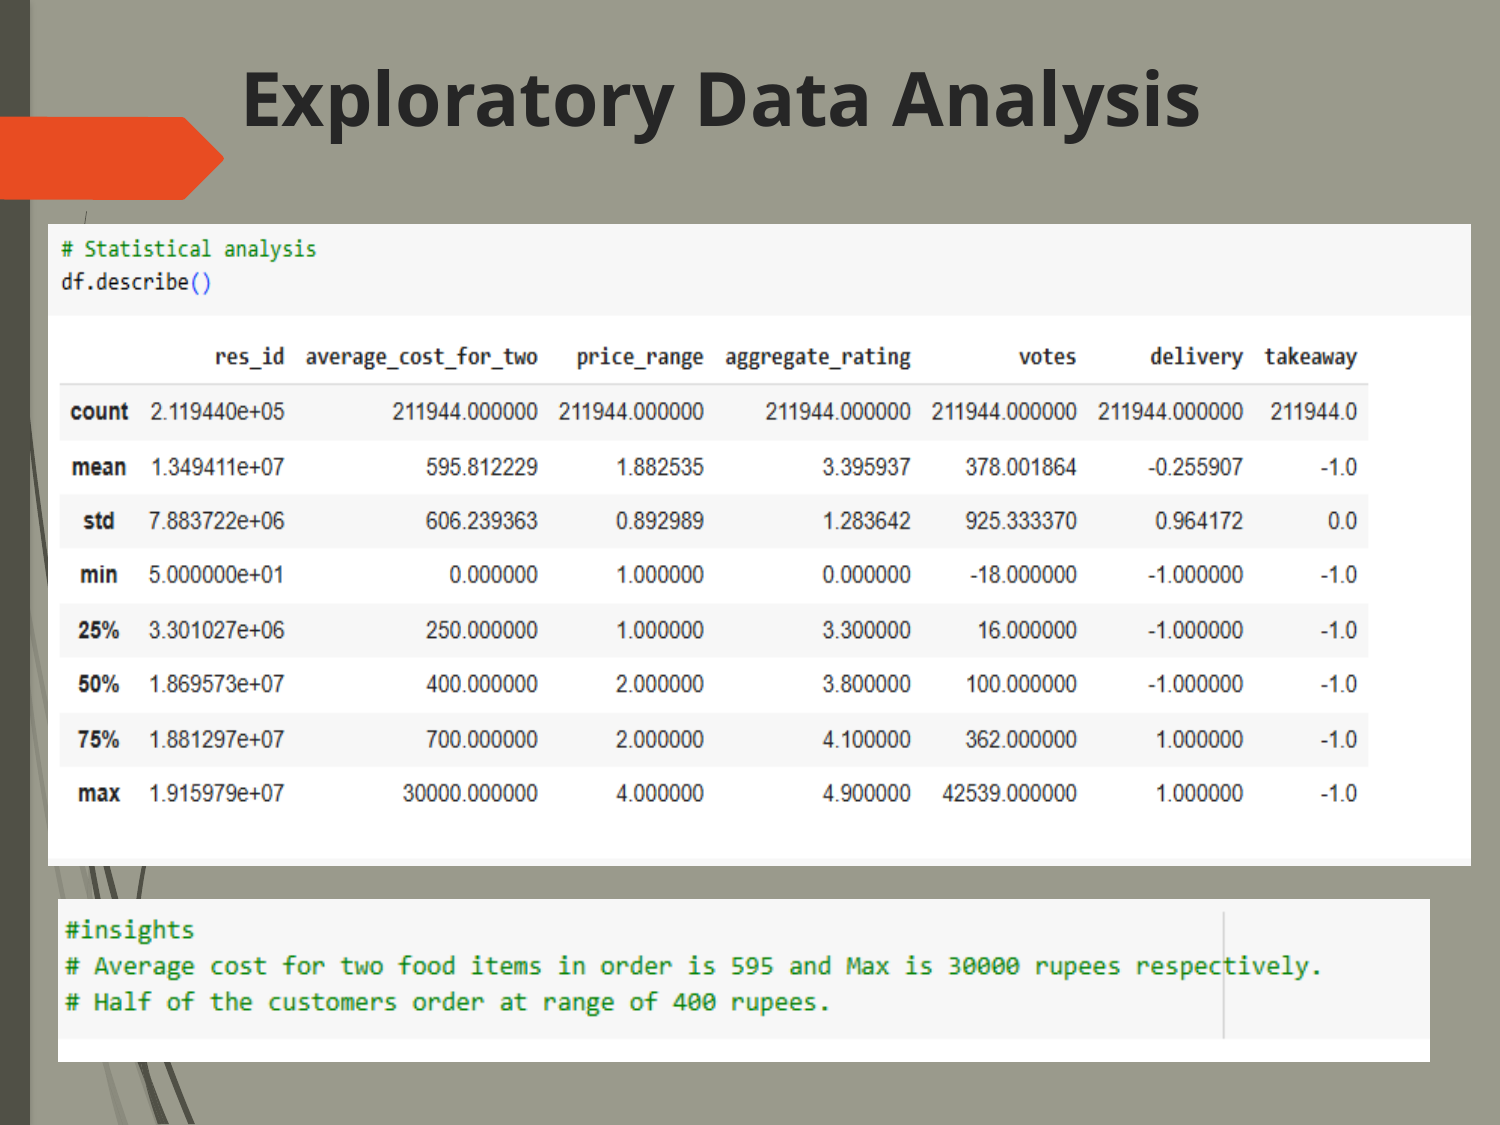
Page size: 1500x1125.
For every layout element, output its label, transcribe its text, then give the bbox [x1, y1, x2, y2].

picture [48, 224, 1472, 867]
picture [58, 899, 1430, 1062]
title Exploratory Data Analysis [225, 43, 1400, 155]
